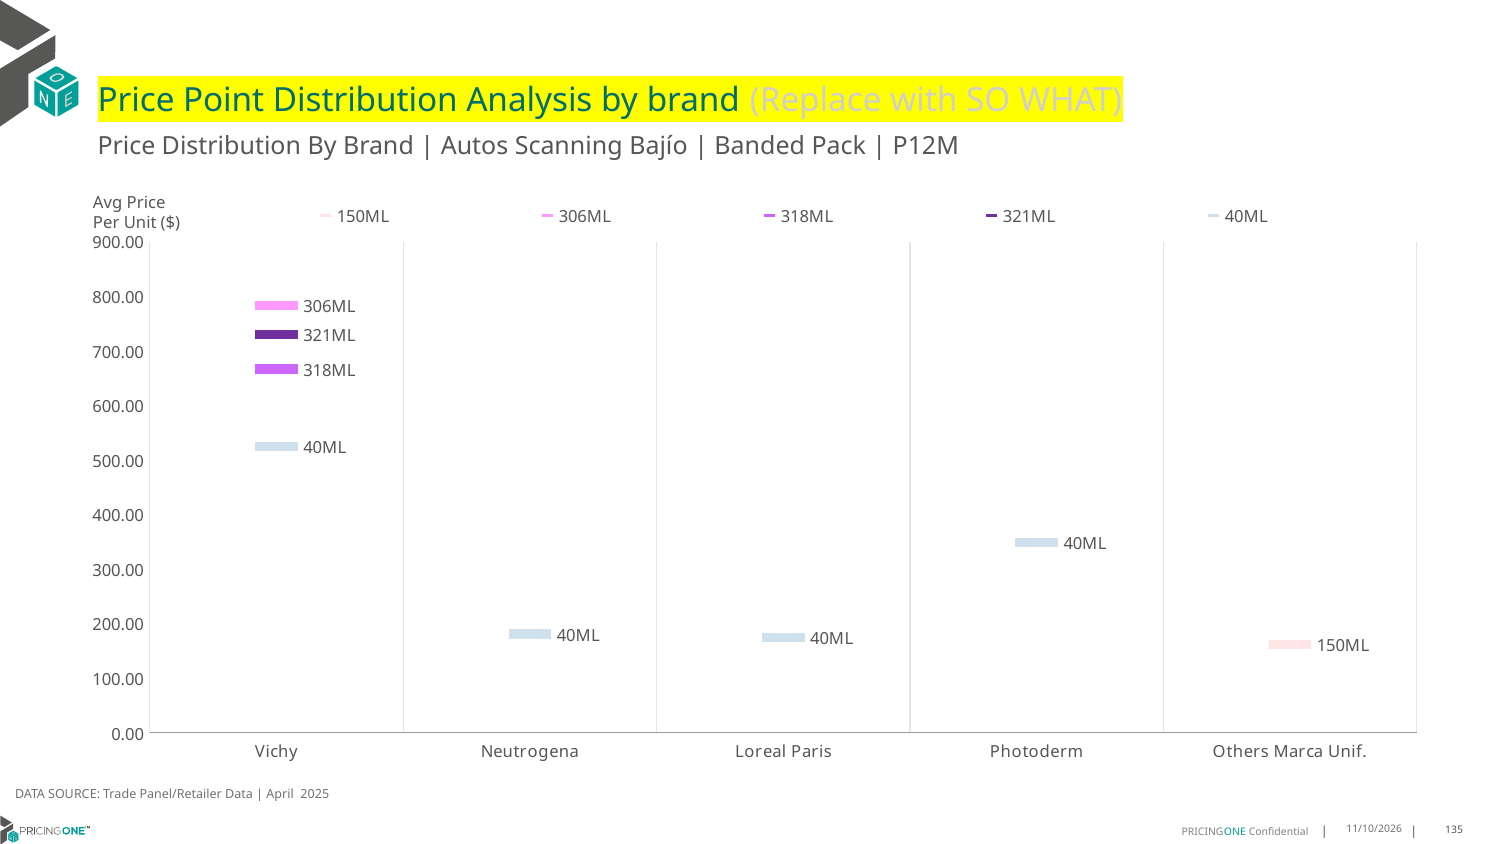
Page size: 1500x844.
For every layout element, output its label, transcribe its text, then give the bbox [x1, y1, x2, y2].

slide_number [1325, 815, 1417, 844]
list Price Distribution By Brand | Autos Scanning Bajío | Banded Pack | P12M [82, 127, 1418, 186]
slide_number 135 [1417, 815, 1479, 844]
list DATA SOURCE: Trade Panel/Retailer Data | April 2025 [0, 776, 750, 814]
chart [88, 185, 1418, 776]
title Price Point Distribution Analysis by brand (Replace with SO WHAT) [82, 0, 1418, 127]
